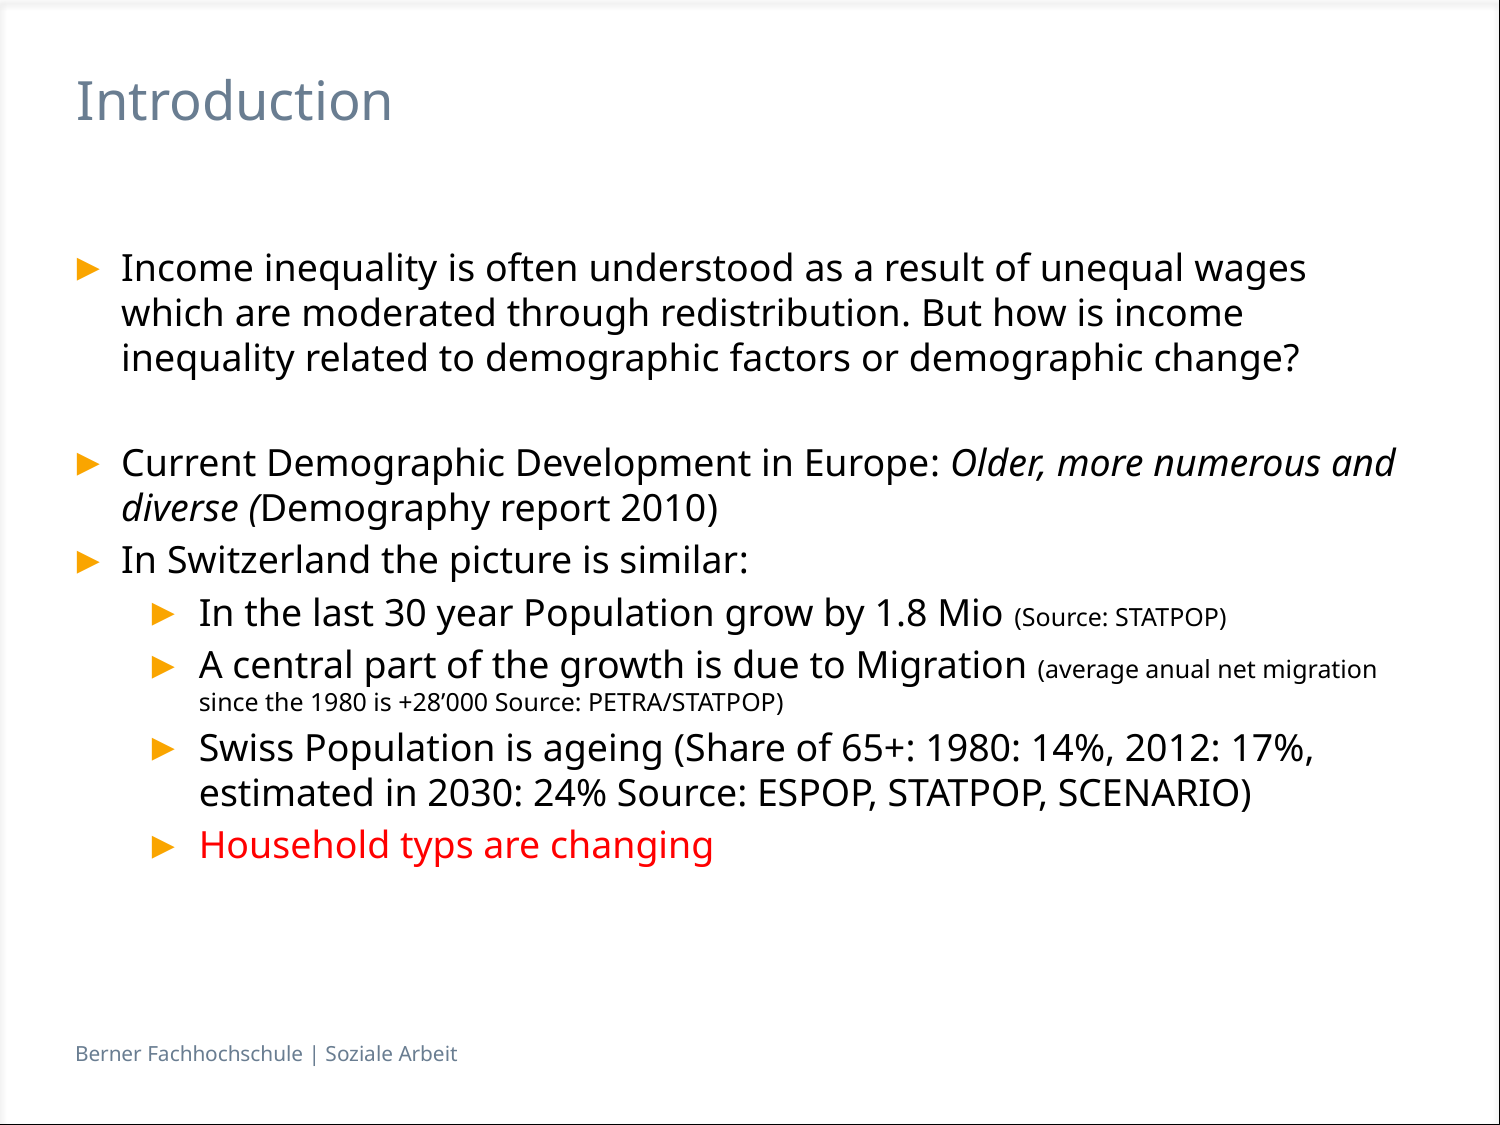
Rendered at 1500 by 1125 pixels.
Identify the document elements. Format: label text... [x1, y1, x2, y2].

title Introduction [76, 59, 1406, 148]
list Income inequality is often understood as a result of unequal wages which are moderated through redistribution. But how is income inequality related to demographic factors or demographic change? Current Demographic Development in Europe: Older, more numerous and diverse (Demography report 2010) In Switzerland the picture is similar: In the last 30 year Population grow by 1.8 Mio (Source: STATPOP) A central part of the growth is due to Migration (average anual net migration since the 1980 is +28’000 Source: PETRA/STATPOP) Swiss Population is ageing (Share of 65+: 1980: 14%, 2012: 17%, estimated in 2030: 24% Source: ESPOP, STATPOP, SCENARIO) Household typs are changing [76, 236, 1406, 1004]
